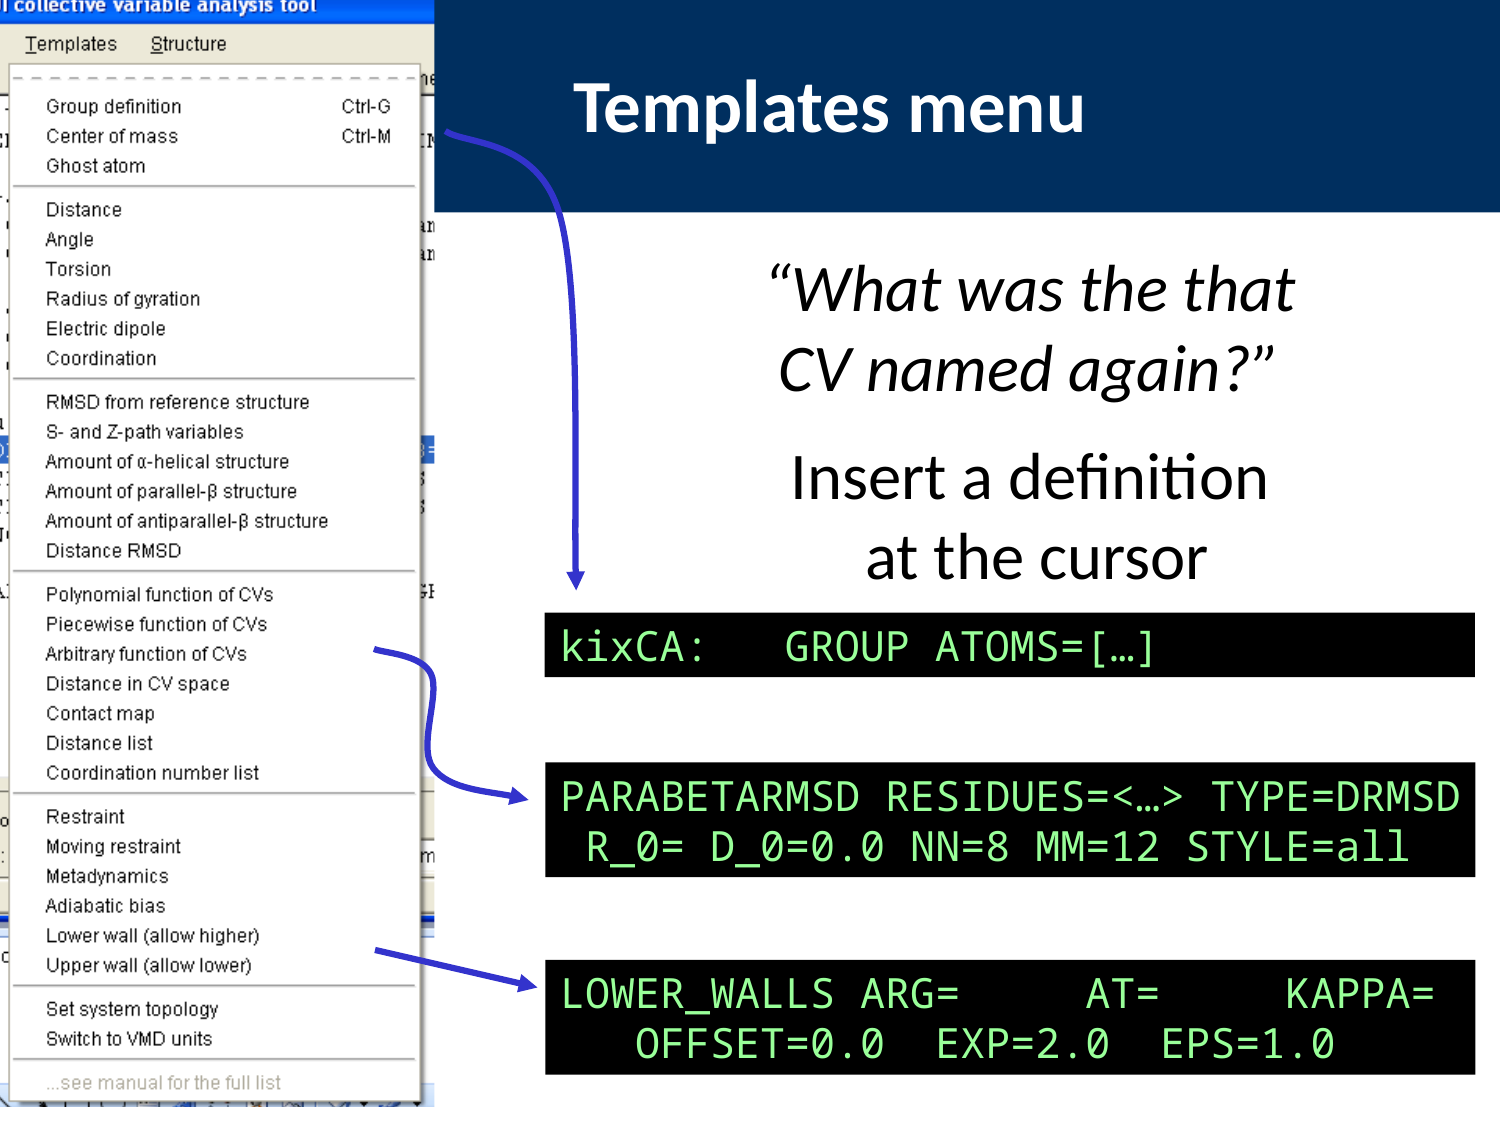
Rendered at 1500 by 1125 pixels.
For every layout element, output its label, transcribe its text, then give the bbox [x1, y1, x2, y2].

text_box PARABETARMSD RESIDUES=<…> TYPE=DRMSD R_0= D_0=0.0 NN=8 MM=12 STYLE=all [545, 762, 1476, 878]
text_box Insert a definition at the cursor [549, 425, 1500, 613]
text_box [435, 708, 529, 803]
text_box [435, 963, 538, 991]
picture [0, 0, 435, 1107]
text_box kixCA: GROUP ATOMS=[…] [544, 612, 1475, 678]
text_box LOWER_WALLS ARG= AT= KAPPA= OFFSET=0.0 EXP=2.0 EPS=1.0 [545, 959, 1476, 1075]
title Templates menu [537, 50, 1426, 199]
text_box [445, 130, 576, 495]
list “What was the that CV named again?” [565, 237, 1500, 425]
